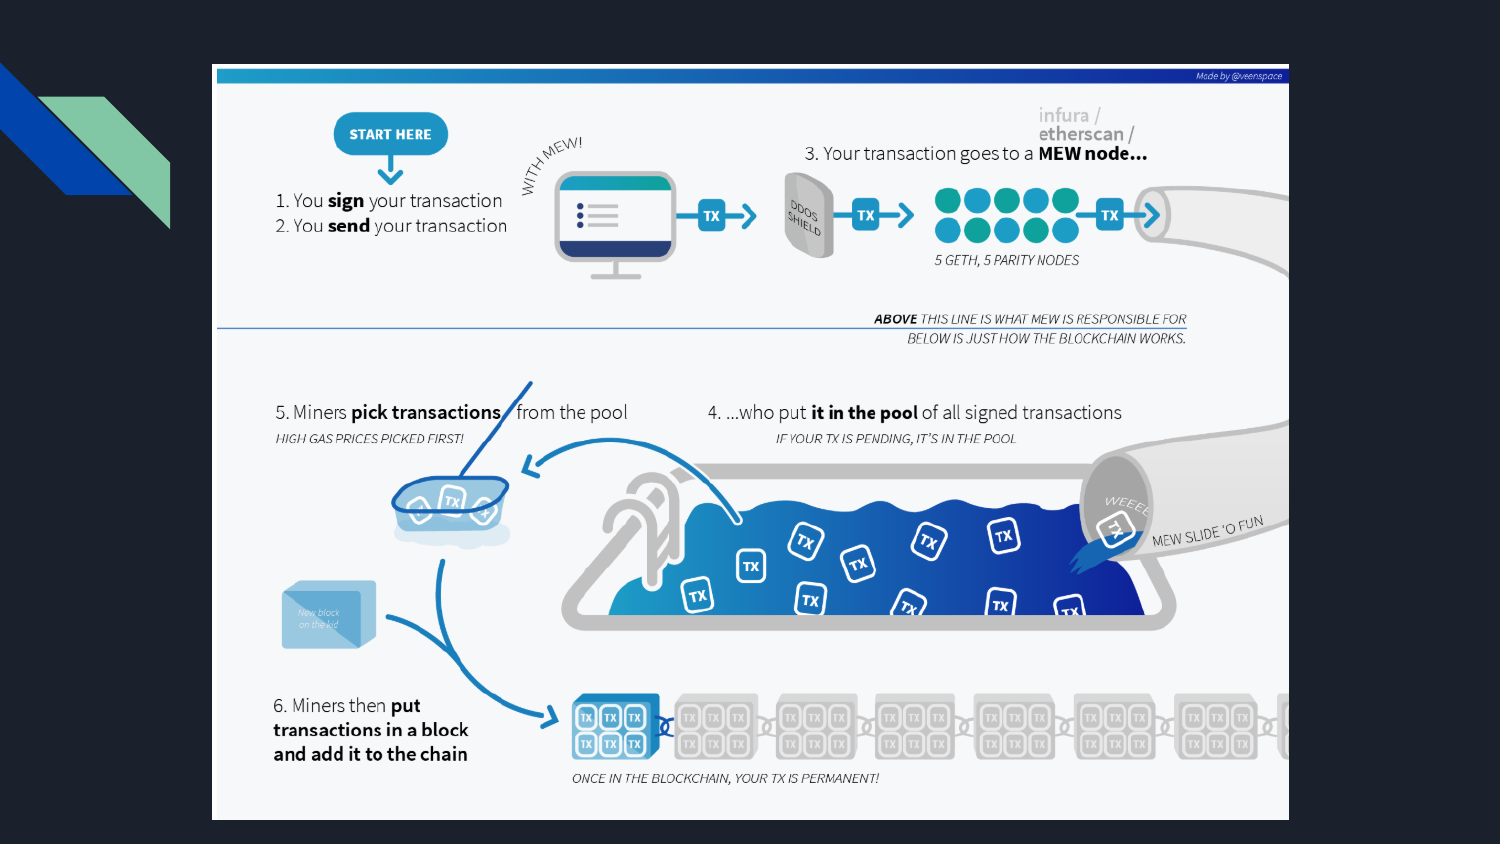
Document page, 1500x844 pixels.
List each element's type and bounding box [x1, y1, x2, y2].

picture [212, 64, 1289, 820]
